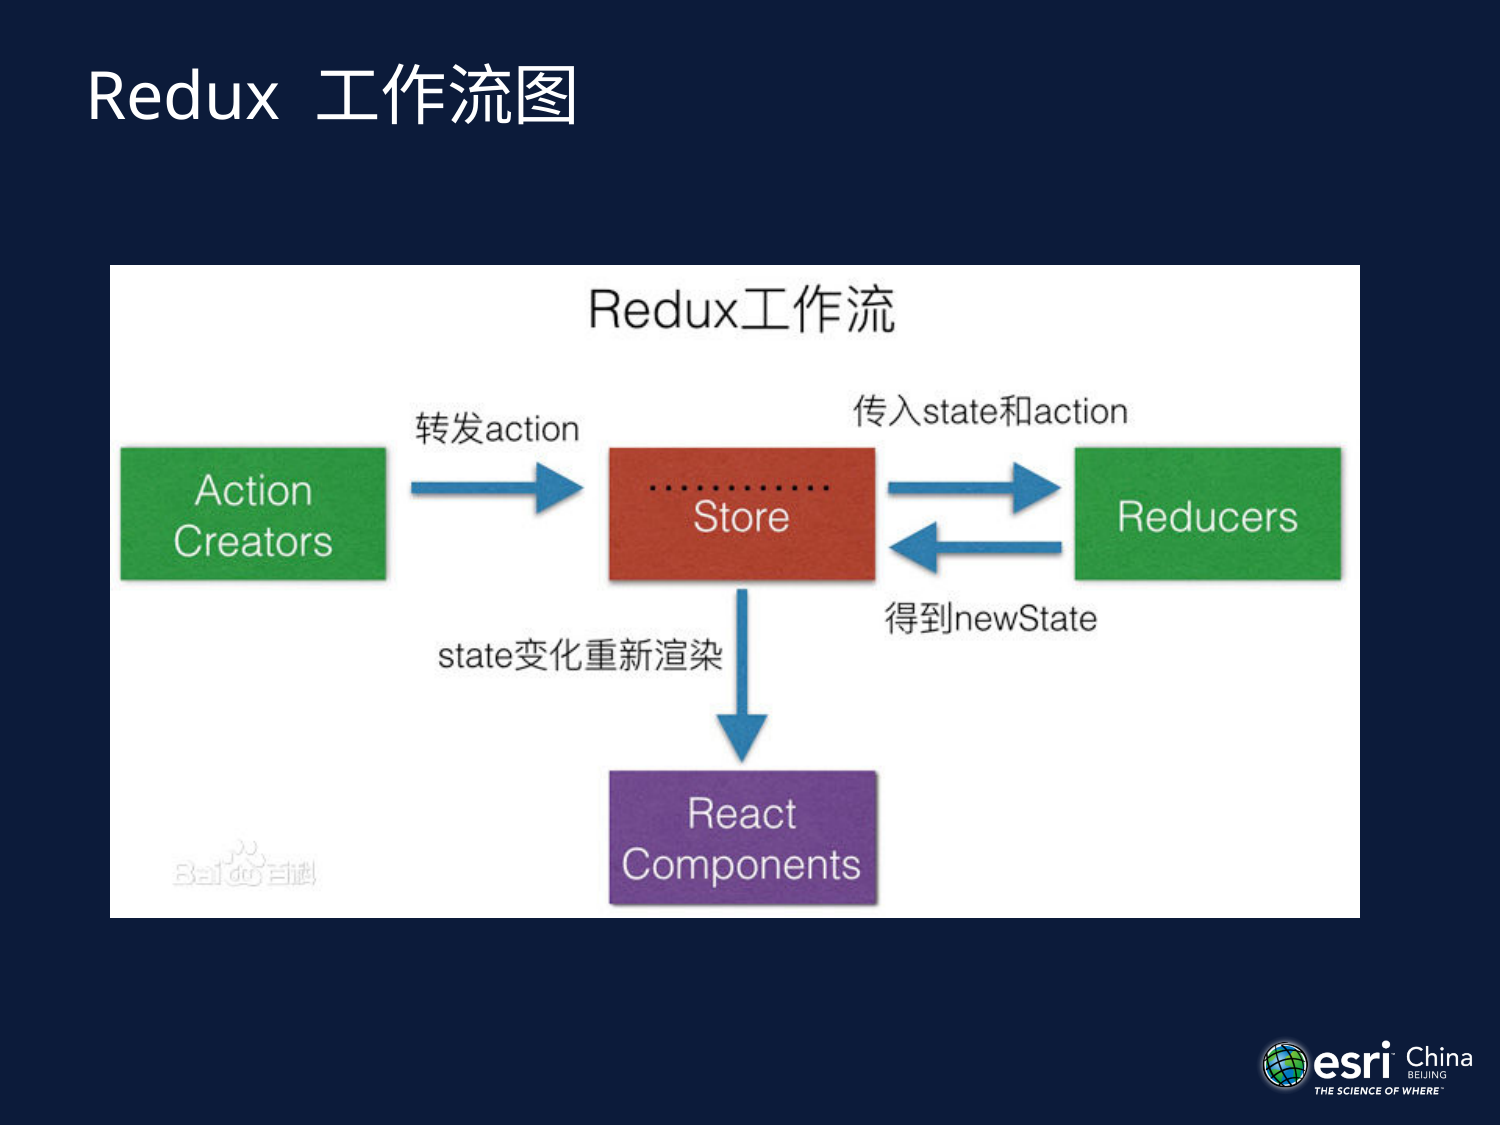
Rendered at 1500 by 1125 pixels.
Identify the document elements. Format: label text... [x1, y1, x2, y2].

title Redux 工作流图 [70, 54, 1400, 143]
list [109, 265, 1361, 918]
picture [1247, 1028, 1487, 1113]
